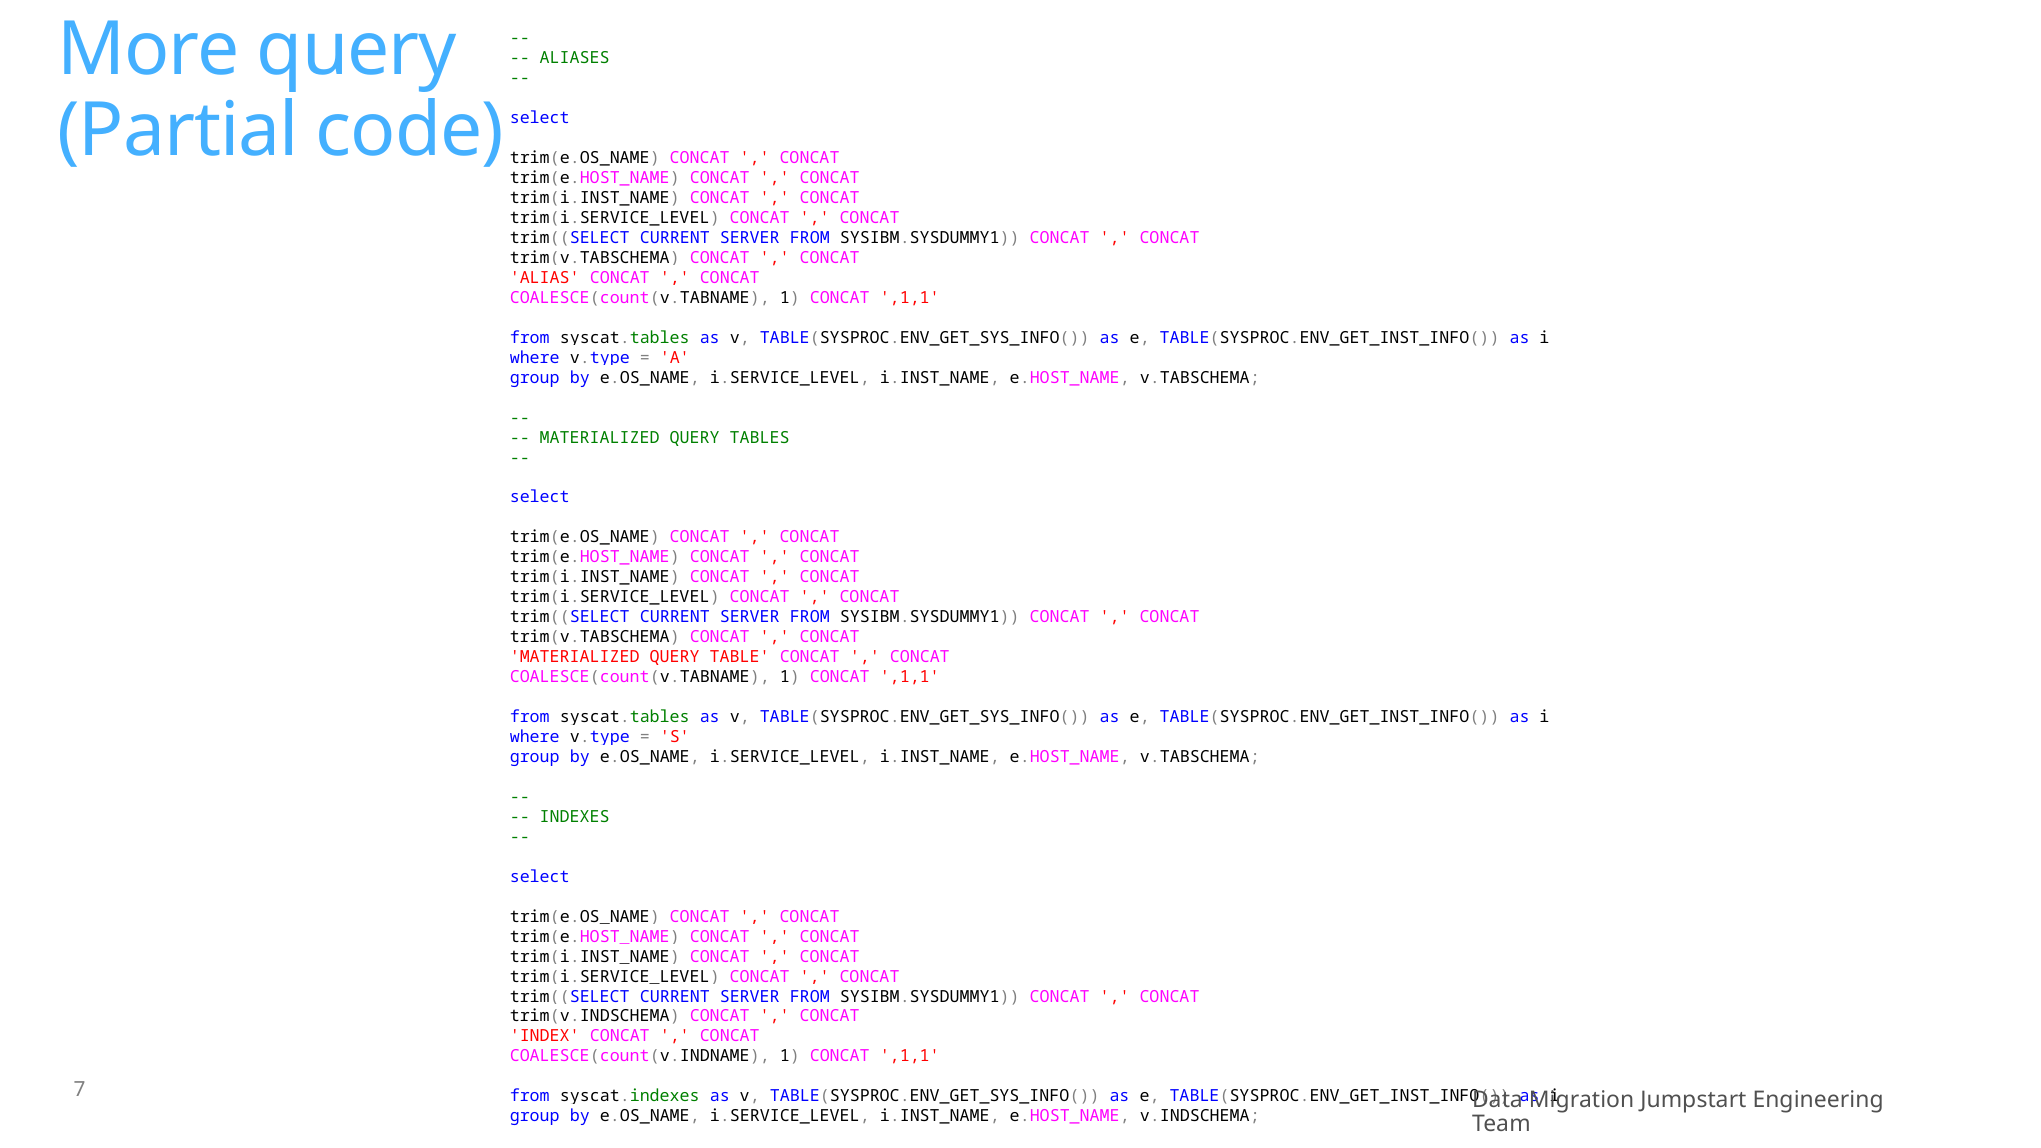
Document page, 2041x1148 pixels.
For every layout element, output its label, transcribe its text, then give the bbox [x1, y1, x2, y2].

text_box -- -- ALIASES -- select trim(e.OS_NAME) CONCAT ',' CONCAT trim(e.HOST_NAME) CONCAT ',' CONCAT trim(i.INST_NAME) CONCAT ',' CONCAT trim(i.SERVICE_LEVEL) CONCAT ',' CONCAT trim((SELECT CURRENT SERVER FROM SYSIBM.SYSDUMMY1)) CONCAT ',' CONCAT trim(v.TABSCHEMA) CONCAT ',' CONCAT 'ALIAS' CONCAT ',' CONCAT COALESCE(count(v.TABNAME), 1) CONCAT ',1,1' from syscat.tables as v, TABLE(SYSPROC.ENV_GET_SYS_INFO()) as e, TABLE(SYSPROC.ENV_GET_INST_INFO()) as i where v.type = 'A' group by e.OS_NAME, i.SERVICE_LEVEL, i.INST_NAME, e.HOST_NAME, v.TABSCHEMA; -- -- MATERIALIZED QUERY TABLES -- select trim(e.OS_NAME) CONCAT ',' CONCAT trim(e.HOST_NAME) CONCAT ',' CONCAT trim(i.INST_NAME) CONCAT ',' CONCAT trim(i.SERVICE_LEVEL) CONCAT ',' CONCAT trim((SELECT CURRENT SERVER FROM SYSIBM.SYSDUMMY1)) CONCAT ',' CONCAT trim(v.TABSCHEMA) CONCAT ',' CONCAT 'MATERIALIZED QUERY TABLE' CONCAT ',' CONCAT COALESCE(count(v.TABNAME), 1) CONCAT ',1,1' from syscat.tables as v, TABLE(SYSPROC.ENV_GET_SYS_INFO()) as e, TABLE(SYSPROC.ENV_GET_INST_INFO()) as i where v.type = 'S' group by e.OS_NAME, i.SERVICE_LEVEL, i.INST_NAME, e.HOST_NAME, v.TABSCHEMA; -- -- INDEXES -- select trim(e.OS_NAME) CONCAT ',' CONCAT trim(e.HOST_NAME) CONCAT ',' CONCAT trim(i.INST_NAME) CONCAT ',' CONCAT trim(i.SERVICE_LEVEL) CONCAT ',' CONCAT trim((SELECT CURRENT SERVER FROM SYSIBM.SYSDUMMY1)) CONCAT ',' CONCAT trim(v.INDSCHEMA) CONCAT ',' CONCAT 'INDEX' CONCAT ',' CONCAT COALESCE(count(v.INDNAME), 1) CONCAT ',1,1' from syscat.indexes as v, TABLE(SYSPROC.ENV_GET_SYS_INFO()) as e, TABLE(SYSPROC.ENV_GET_INST_INFO()) as i group by e.OS_NAME, i.SERVICE_LEVEL, i.INST_NAME, e.HOST_NAME, v.INDSCHEMA; [495, 19, 1971, 1133]
title More query (Partial code) [57, 10, 1948, 124]
text_box Data Migration Jumpstart Engineering Team [1442, 1063, 1954, 1148]
